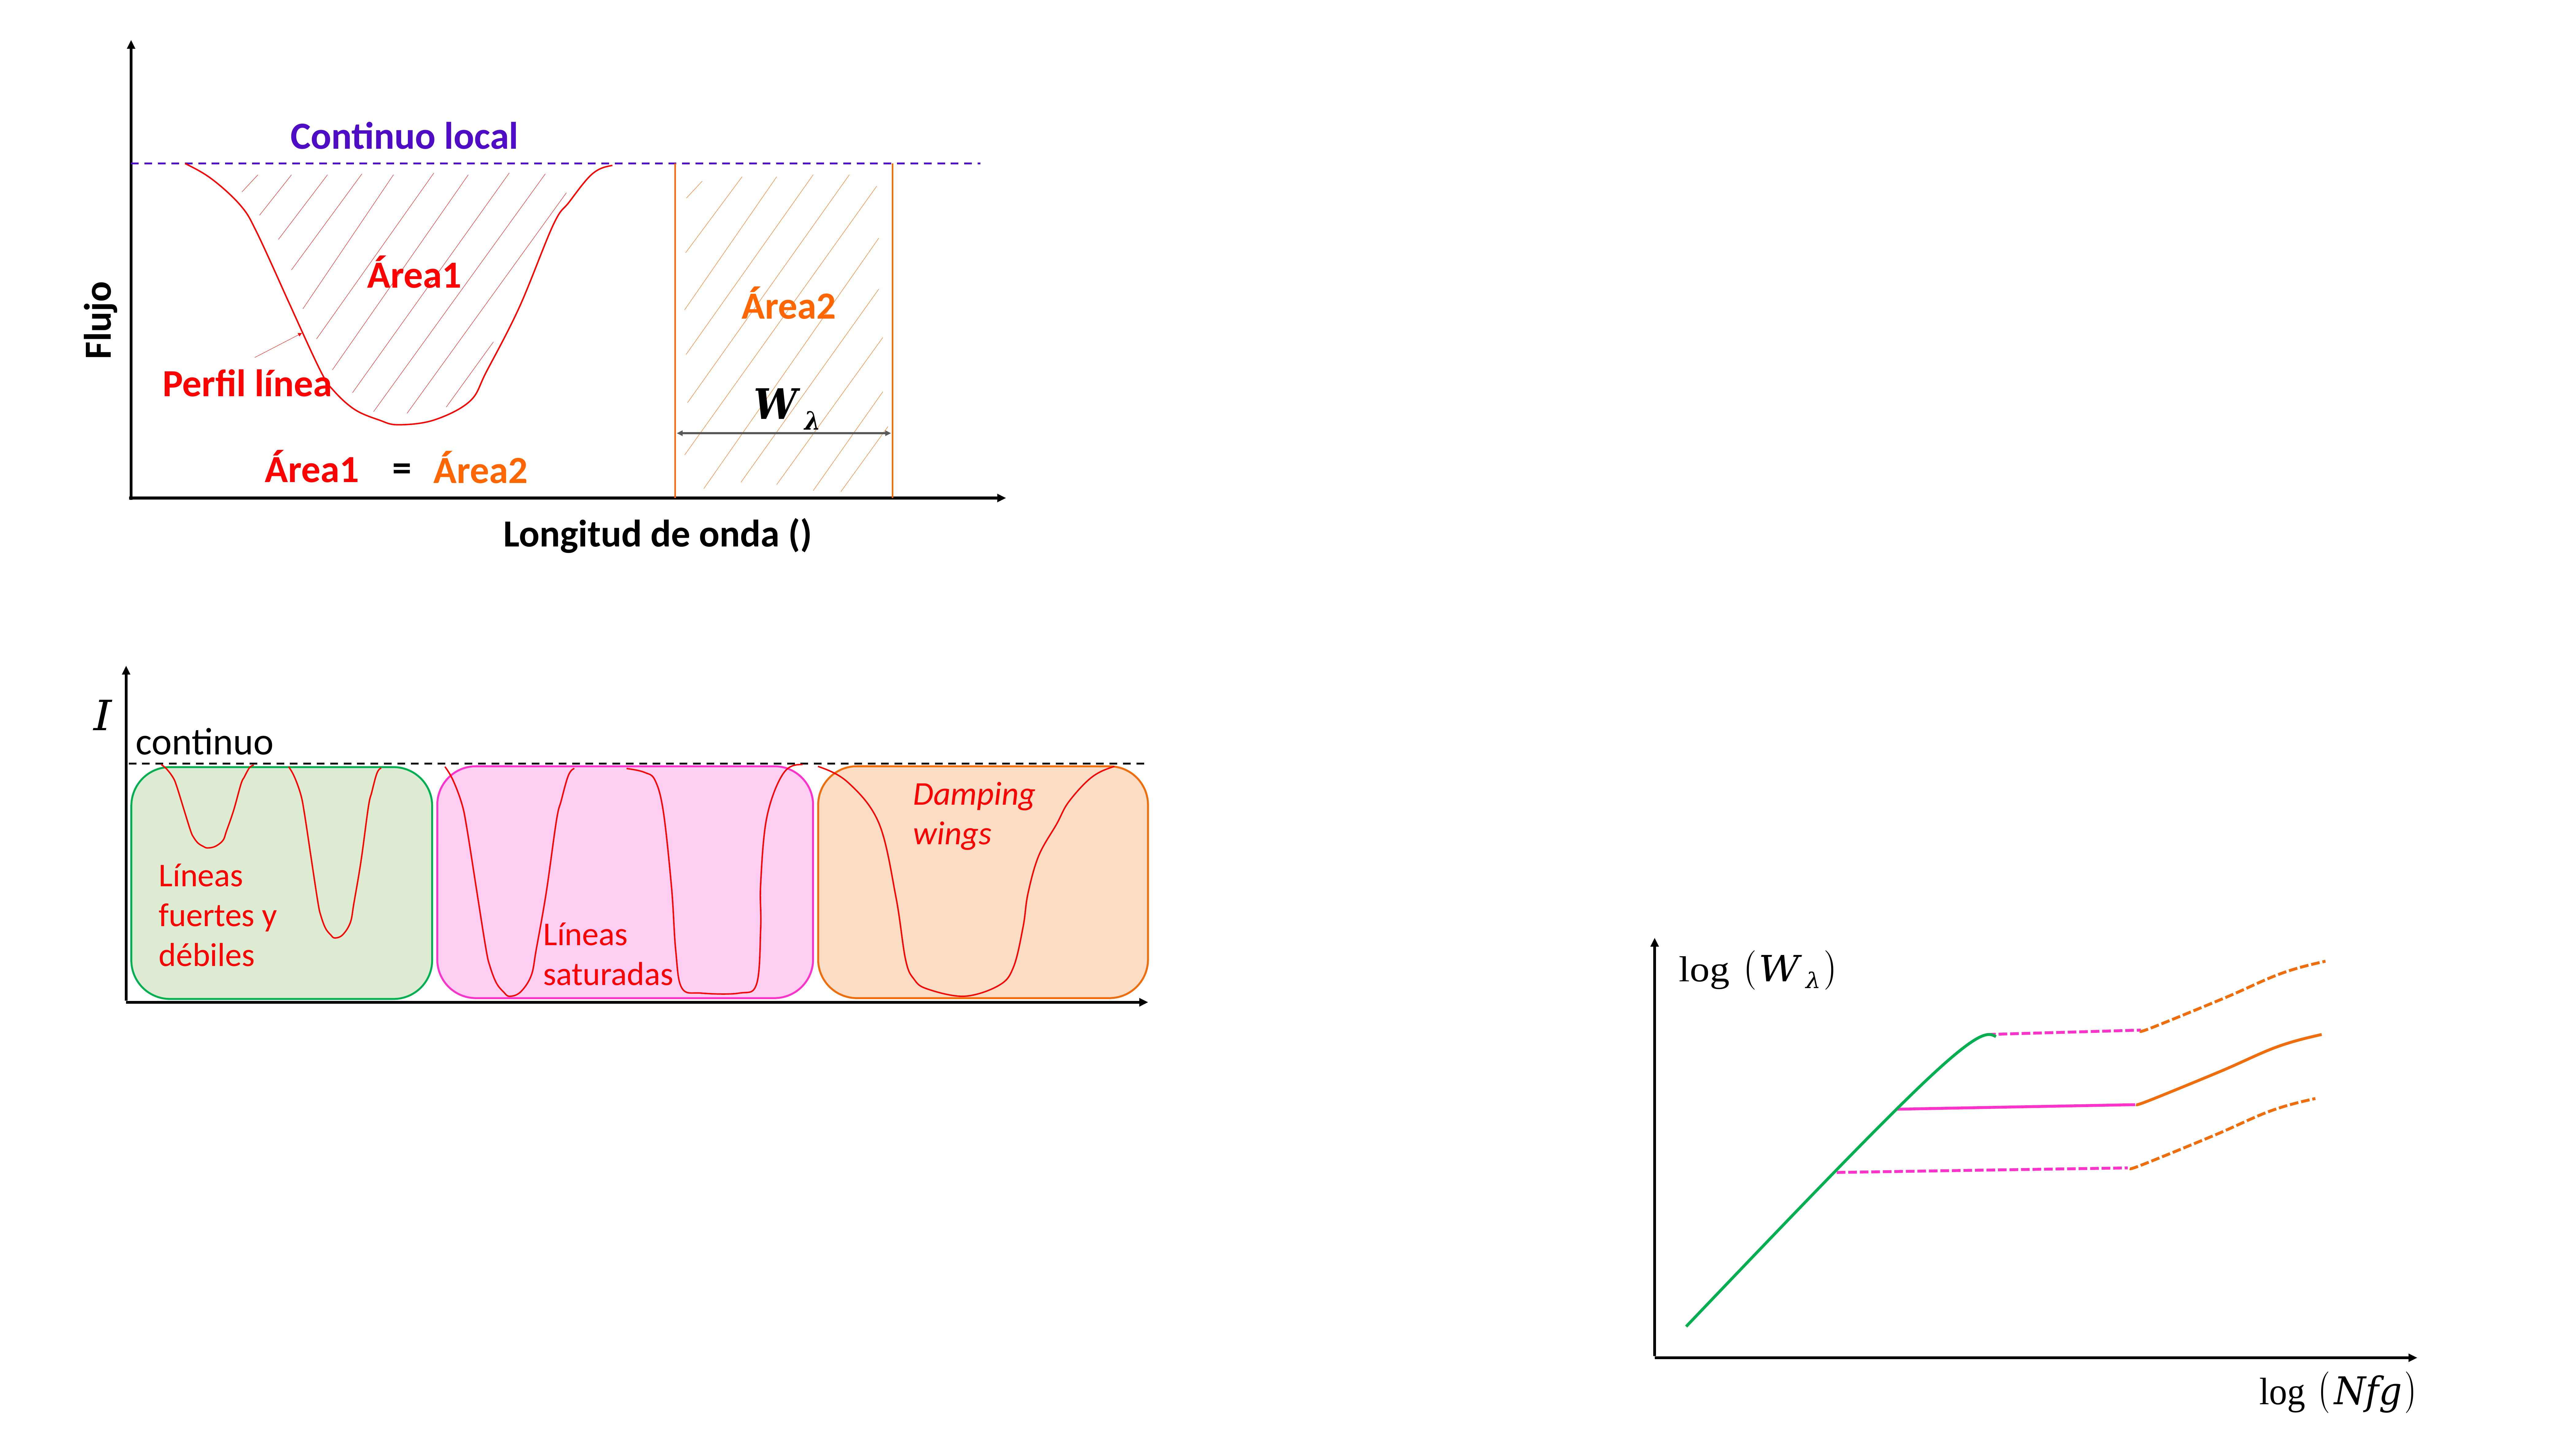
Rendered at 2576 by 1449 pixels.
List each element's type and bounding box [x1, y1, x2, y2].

text_box [1654, 938, 2417, 1415]
text_box [70, 40, 1006, 564]
text_box [91, 666, 1148, 1096]
